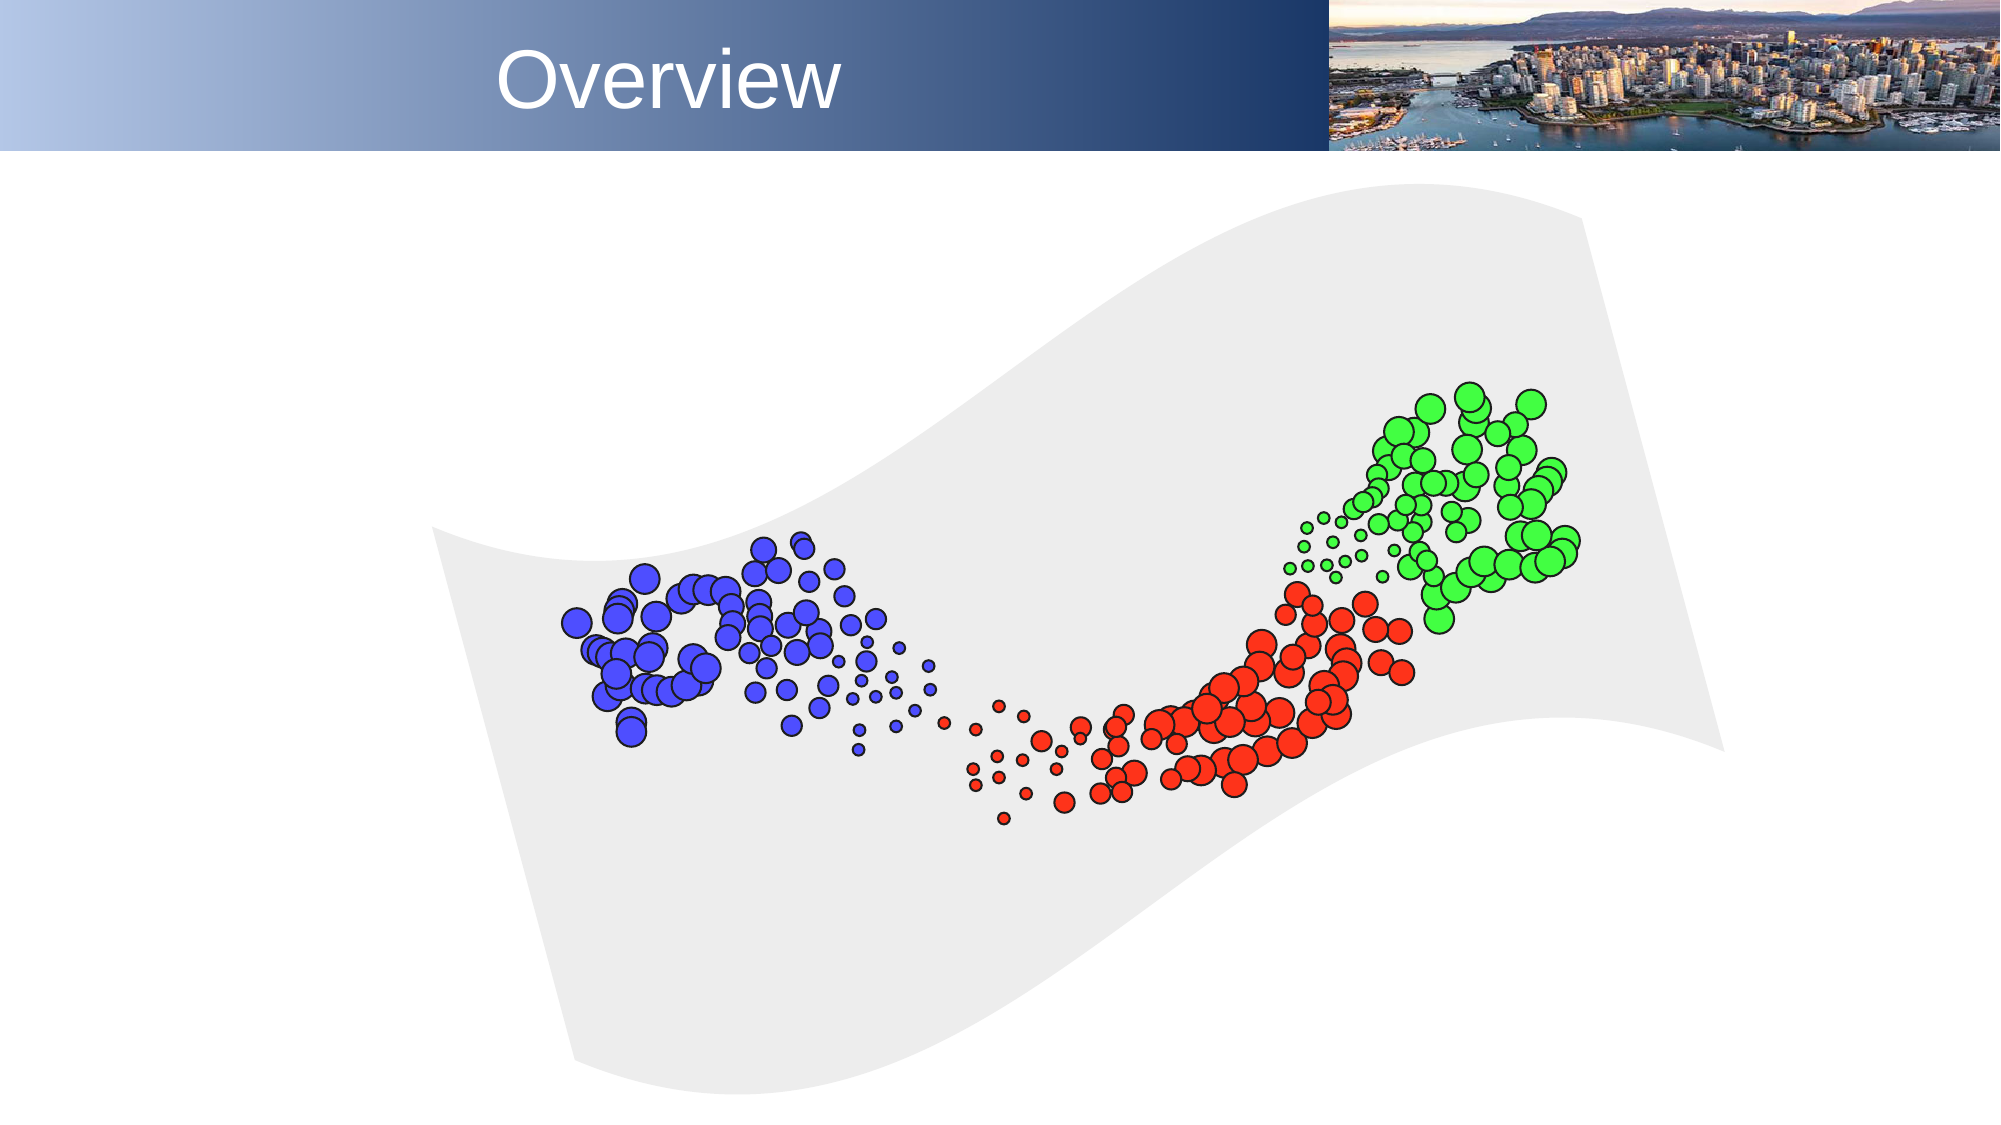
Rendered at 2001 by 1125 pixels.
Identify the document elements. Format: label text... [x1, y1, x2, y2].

text_box [1274, 603, 1297, 626]
text_box [1460, 506, 1482, 535]
text_box [1049, 762, 1064, 777]
text_box [1534, 545, 1567, 578]
text_box [670, 670, 703, 702]
text_box [1365, 463, 1389, 482]
text_box [1401, 471, 1424, 496]
text_box [845, 692, 860, 706]
text_box [1328, 570, 1343, 585]
text_box [1408, 540, 1431, 563]
text_box [792, 599, 820, 627]
text_box [1143, 708, 1176, 741]
text_box [1316, 511, 1331, 526]
text_box [1019, 786, 1034, 801]
text_box [1515, 388, 1548, 421]
text_box [1414, 393, 1447, 425]
text_box [601, 602, 634, 635]
text_box [968, 778, 983, 793]
text_box [1140, 727, 1163, 751]
text_box [1165, 732, 1188, 756]
text_box [1112, 703, 1135, 726]
text_box [1493, 548, 1523, 581]
text_box [1451, 433, 1484, 466]
text_box [937, 716, 952, 730]
text_box [628, 563, 661, 595]
text_box [1409, 447, 1437, 475]
text_box [1532, 465, 1564, 496]
text_box [1069, 716, 1093, 737]
text_box [1401, 521, 1425, 544]
text_box [665, 583, 696, 615]
text_box [1551, 537, 1579, 570]
text_box [996, 811, 1011, 826]
text_box [889, 685, 904, 700]
text_box [609, 637, 637, 668]
text_box [1283, 561, 1298, 576]
text_box [1273, 660, 1305, 689]
text_box [833, 585, 856, 608]
text_box [817, 674, 840, 698]
text_box [868, 689, 883, 704]
text_box [603, 595, 636, 617]
text_box [1414, 494, 1433, 517]
text_box [1107, 736, 1130, 758]
text_box [1016, 709, 1031, 724]
text_box [789, 531, 812, 551]
text_box [745, 588, 773, 610]
text_box [1102, 723, 1111, 740]
text_box [606, 587, 639, 612]
text_box [1396, 553, 1423, 581]
text_box [855, 650, 878, 673]
text_box [1252, 735, 1283, 768]
text_box [1300, 521, 1314, 535]
text_box [1334, 515, 1349, 530]
text_box [1245, 628, 1278, 656]
text_box [1159, 768, 1183, 791]
text_box [629, 672, 652, 705]
text_box [1321, 683, 1349, 716]
text_box [1505, 434, 1538, 466]
text_box [1455, 556, 1486, 589]
text_box [1354, 548, 1369, 563]
text_box [746, 615, 774, 643]
text_box [1478, 574, 1507, 594]
text_box [966, 762, 981, 777]
text_box [992, 699, 1006, 714]
text_box [1110, 780, 1134, 804]
text_box [1410, 514, 1433, 533]
text_box [615, 706, 648, 727]
text_box [591, 681, 623, 713]
text_box [717, 592, 745, 616]
text_box [1362, 615, 1390, 644]
text_box [1496, 493, 1524, 521]
text_box [699, 682, 715, 697]
text_box [1243, 650, 1276, 683]
text_box [430, 182, 1726, 1096]
text_box [1104, 766, 1128, 788]
text_box [774, 611, 802, 639]
text_box [677, 643, 708, 675]
text_box [805, 618, 833, 640]
text_box [1174, 755, 1202, 783]
text_box [1328, 660, 1360, 692]
text_box [1294, 633, 1322, 660]
text_box [783, 638, 811, 667]
text_box [884, 670, 899, 685]
text_box [775, 678, 799, 702]
text_box [595, 641, 614, 669]
text_box [1214, 706, 1246, 738]
text_box [746, 602, 774, 623]
text_box [1375, 569, 1390, 584]
text_box [968, 722, 983, 737]
text_box [655, 675, 684, 708]
text_box [851, 742, 866, 757]
text_box [640, 600, 673, 633]
text_box [1230, 665, 1260, 698]
text_box [864, 607, 888, 631]
text_box [1422, 565, 1445, 588]
text_box [709, 575, 742, 606]
text_box [992, 770, 1006, 785]
text_box [1423, 606, 1456, 635]
text_box [738, 641, 761, 665]
text_box [1415, 549, 1439, 572]
text_box [633, 641, 666, 673]
text_box Overview [0, 0, 1338, 152]
text_box [744, 681, 767, 704]
text_box [1420, 583, 1451, 611]
text_box [921, 659, 936, 674]
text_box [1351, 590, 1379, 618]
text_box [1352, 490, 1375, 514]
text_box [741, 560, 768, 588]
text_box [755, 657, 778, 680]
text_box [1468, 545, 1498, 578]
text_box [1328, 606, 1356, 635]
text_box [1387, 509, 1409, 532]
text_box [1300, 559, 1315, 574]
text_box [798, 570, 821, 593]
text_box [1283, 581, 1311, 609]
text_box [1420, 469, 1448, 497]
text_box [1122, 759, 1148, 787]
text_box [780, 714, 803, 737]
text_box [760, 634, 783, 657]
text_box [1462, 461, 1490, 489]
text_box [1304, 688, 1332, 716]
text_box [1324, 633, 1357, 661]
text_box [1363, 486, 1384, 509]
text_box [1296, 708, 1328, 740]
text_box [1367, 477, 1390, 499]
text_box [923, 682, 938, 697]
text_box [1301, 612, 1329, 638]
text_box [1301, 594, 1324, 617]
text_box [1297, 539, 1312, 554]
text_box [692, 574, 717, 607]
text_box [1495, 454, 1523, 482]
text_box [1520, 519, 1553, 552]
text_box [908, 703, 922, 718]
text_box [1338, 554, 1353, 569]
text_box [1387, 617, 1414, 645]
text_box [1453, 381, 1486, 414]
text_box [1452, 470, 1481, 503]
text_box [1326, 535, 1340, 550]
text_box [1015, 753, 1030, 768]
text_box [677, 573, 701, 606]
text_box [1090, 747, 1114, 771]
text_box [1227, 743, 1259, 776]
text_box [1390, 442, 1416, 470]
text_box [1394, 493, 1417, 517]
text_box [1440, 469, 1460, 497]
text_box [854, 673, 869, 688]
text_box [852, 723, 867, 738]
text_box [808, 696, 831, 720]
text_box [1408, 416, 1431, 448]
text_box [860, 635, 875, 650]
text_box [1552, 524, 1581, 550]
text_box [750, 536, 778, 564]
text_box [1198, 682, 1209, 694]
text_box [714, 624, 742, 652]
text_box [1460, 395, 1493, 425]
text_box [764, 557, 793, 585]
text_box [1104, 715, 1128, 738]
text_box [1220, 771, 1248, 799]
text_box [1371, 435, 1393, 462]
text_box [793, 537, 816, 560]
text_box [1367, 513, 1390, 536]
text_box [839, 614, 863, 637]
text_box [831, 654, 846, 669]
text_box [1519, 551, 1548, 584]
text_box [823, 558, 846, 581]
text_box [580, 634, 604, 666]
text_box [990, 749, 1005, 764]
text_box [892, 641, 907, 656]
text_box [1387, 543, 1402, 558]
text_box [1330, 647, 1363, 674]
text_box [889, 719, 904, 734]
text_box [560, 607, 593, 640]
text_box [1320, 704, 1353, 731]
text_box [1054, 744, 1069, 759]
text_box [1171, 706, 1201, 738]
text_box [586, 636, 614, 669]
text_box [807, 632, 834, 660]
text_box [1089, 782, 1112, 805]
text_box [615, 715, 648, 748]
text_box [1502, 411, 1529, 439]
text_box [1319, 558, 1334, 573]
text_box [1053, 791, 1076, 814]
text_box [1445, 521, 1468, 544]
text_box [1267, 696, 1296, 729]
picture [1329, 0, 2000, 151]
text_box [1353, 528, 1368, 543]
text_box [1484, 420, 1512, 448]
text_box [1439, 571, 1472, 604]
text_box [1243, 710, 1272, 738]
text_box [640, 674, 665, 707]
text_box [600, 657, 633, 690]
text_box [1458, 413, 1490, 438]
text_box [1276, 727, 1308, 759]
text_box [1383, 415, 1415, 447]
text_box [1191, 692, 1223, 725]
text_box [1182, 699, 1193, 707]
text_box [1342, 498, 1364, 521]
text_box [1279, 643, 1307, 671]
text_box [719, 610, 747, 634]
text_box [604, 684, 632, 702]
text_box [1030, 730, 1053, 753]
text_box [1535, 456, 1568, 484]
text_box [1388, 659, 1416, 687]
text_box [1235, 691, 1268, 723]
text_box [1160, 705, 1179, 712]
text_box [637, 632, 669, 657]
text_box [1208, 672, 1240, 704]
text_box [1376, 454, 1403, 482]
text_box [1367, 649, 1395, 677]
text_box [689, 652, 722, 685]
text_box [1210, 746, 1231, 779]
text_box [1440, 500, 1463, 524]
text_box [1190, 754, 1218, 787]
text_box [1522, 474, 1555, 504]
text_box [1504, 520, 1529, 553]
text_box [1198, 724, 1227, 745]
text_box [1073, 731, 1088, 746]
text_box [1308, 669, 1341, 691]
text_box [1493, 476, 1521, 498]
text_box [1518, 488, 1548, 520]
